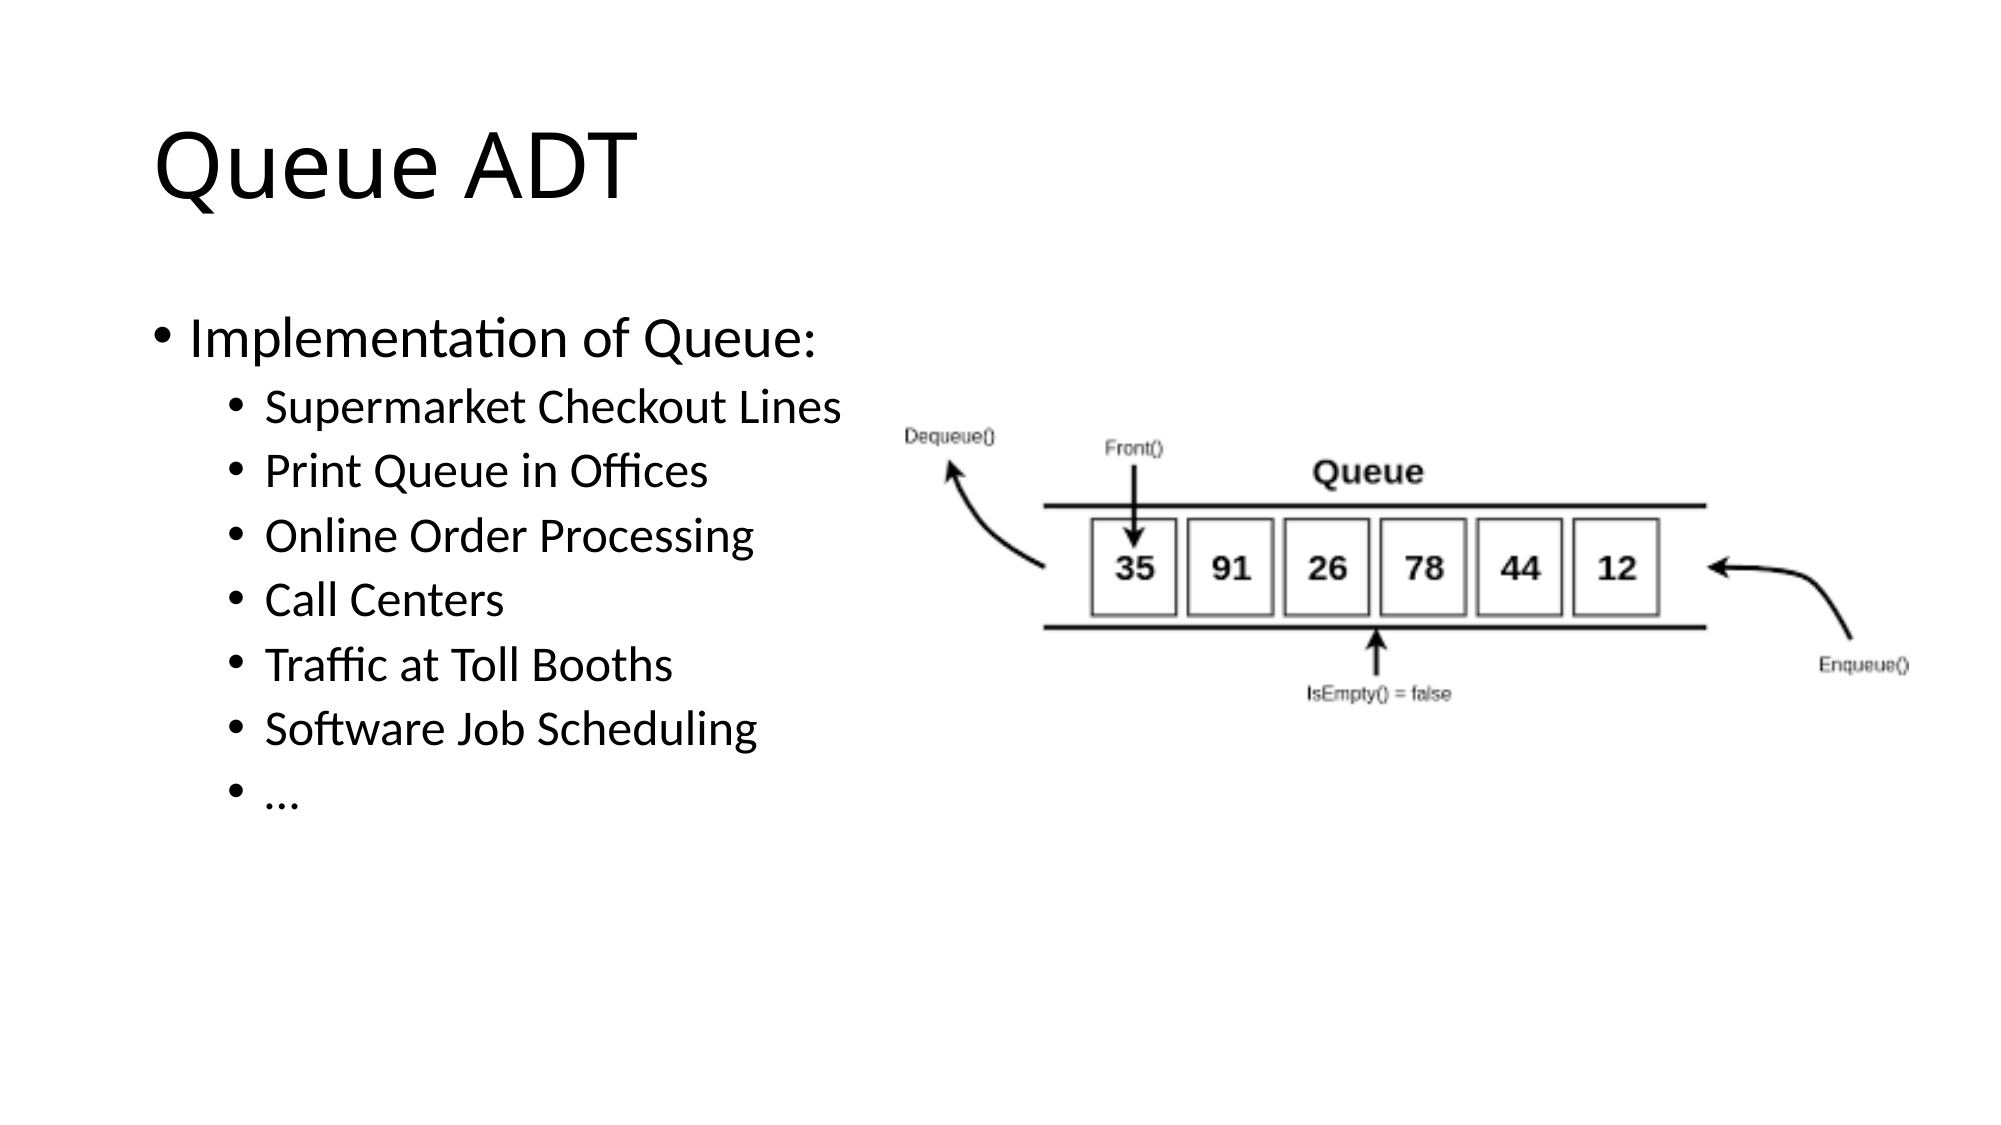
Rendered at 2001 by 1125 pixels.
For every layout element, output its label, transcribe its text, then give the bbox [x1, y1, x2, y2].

title Queue ADT [137, 59, 1863, 278]
list Implementation of Queue: Supermarket Checkout Lines Print Queue in Offices Online Order Processing Call Centers Traffic at Toll Booths Software Job Scheduling … [137, 299, 1863, 1014]
picture [904, 423, 1909, 707]
